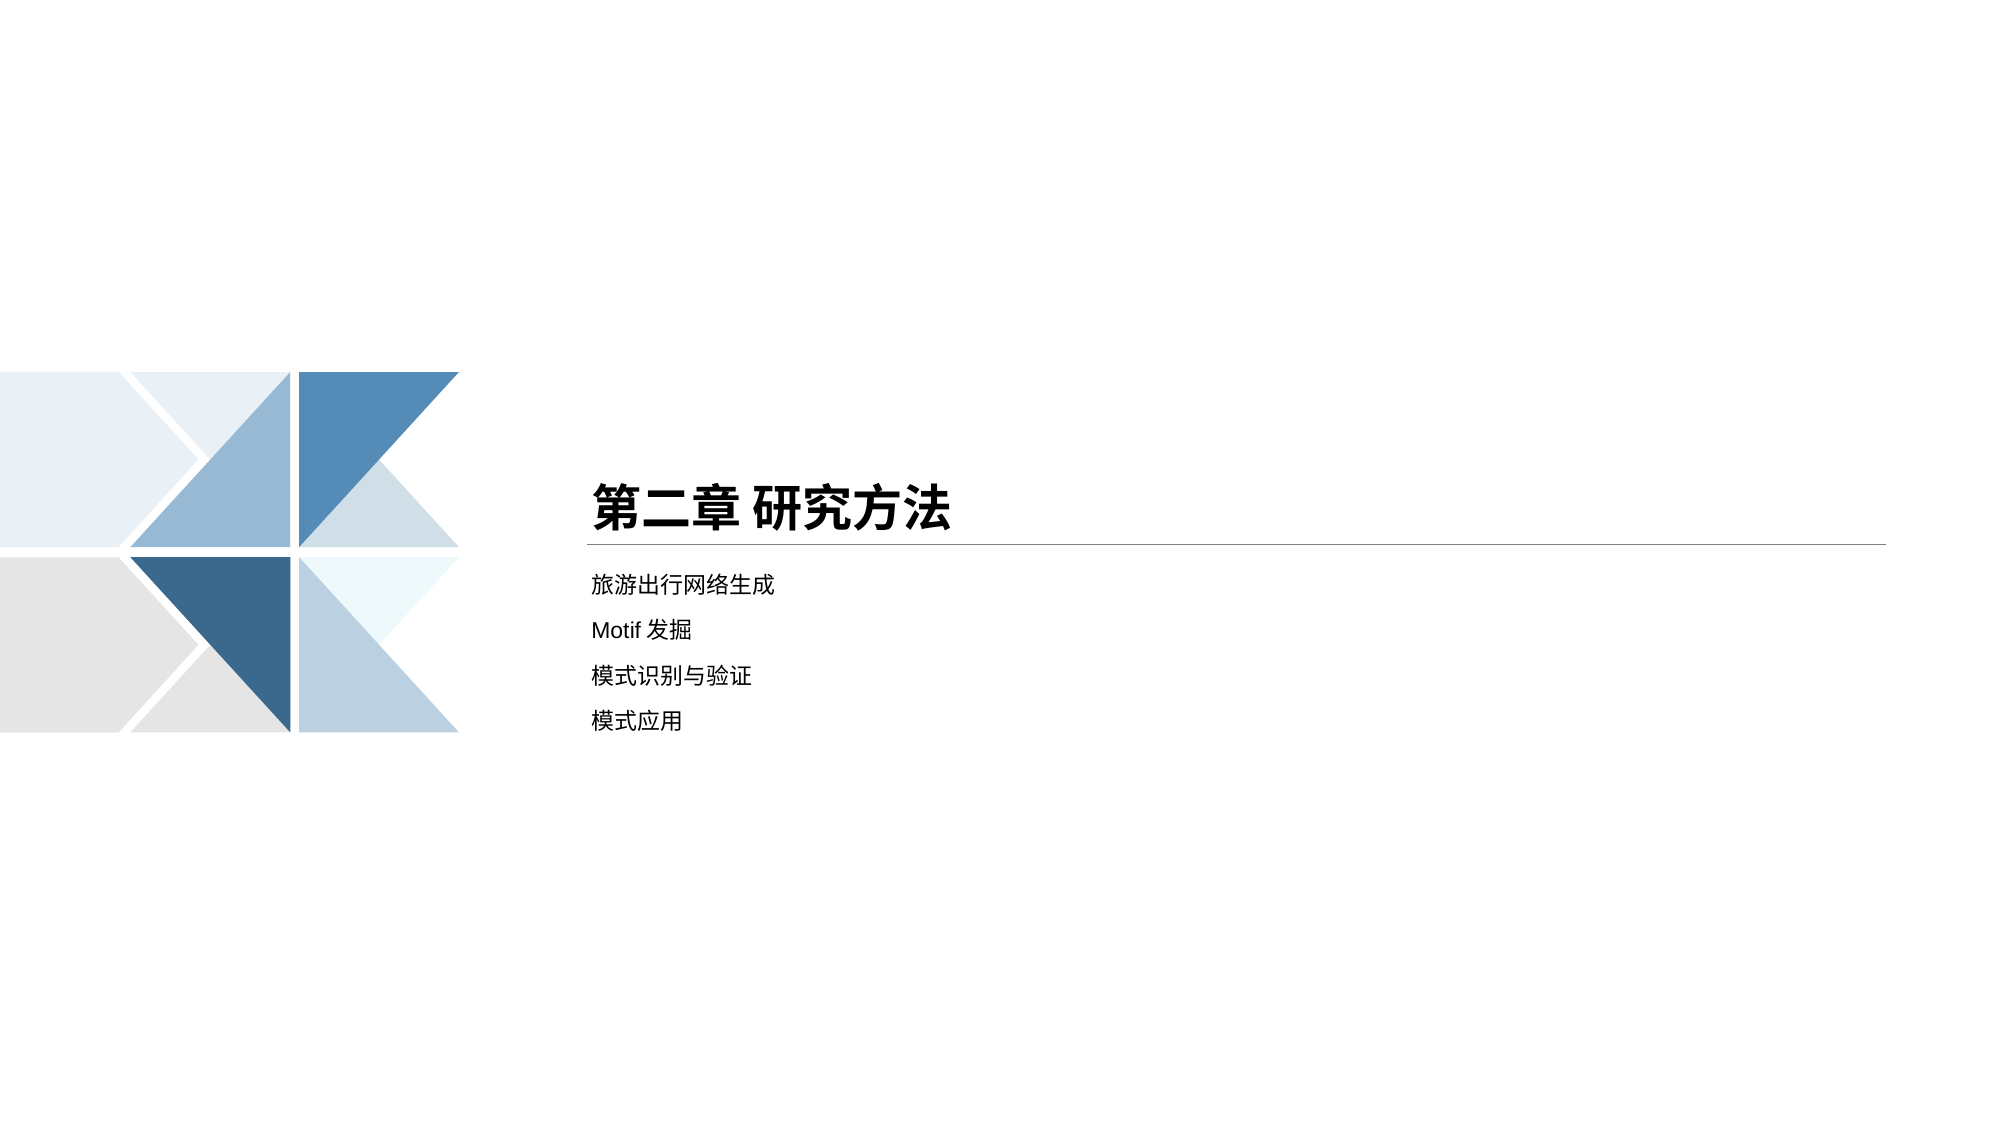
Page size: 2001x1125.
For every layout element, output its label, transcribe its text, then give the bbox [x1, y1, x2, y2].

title 第二章 研究方法 [576, 437, 1890, 545]
list 旅游出行网络生成 Motif发掘 模式识别与验证 模式应用 [576, 565, 1890, 892]
